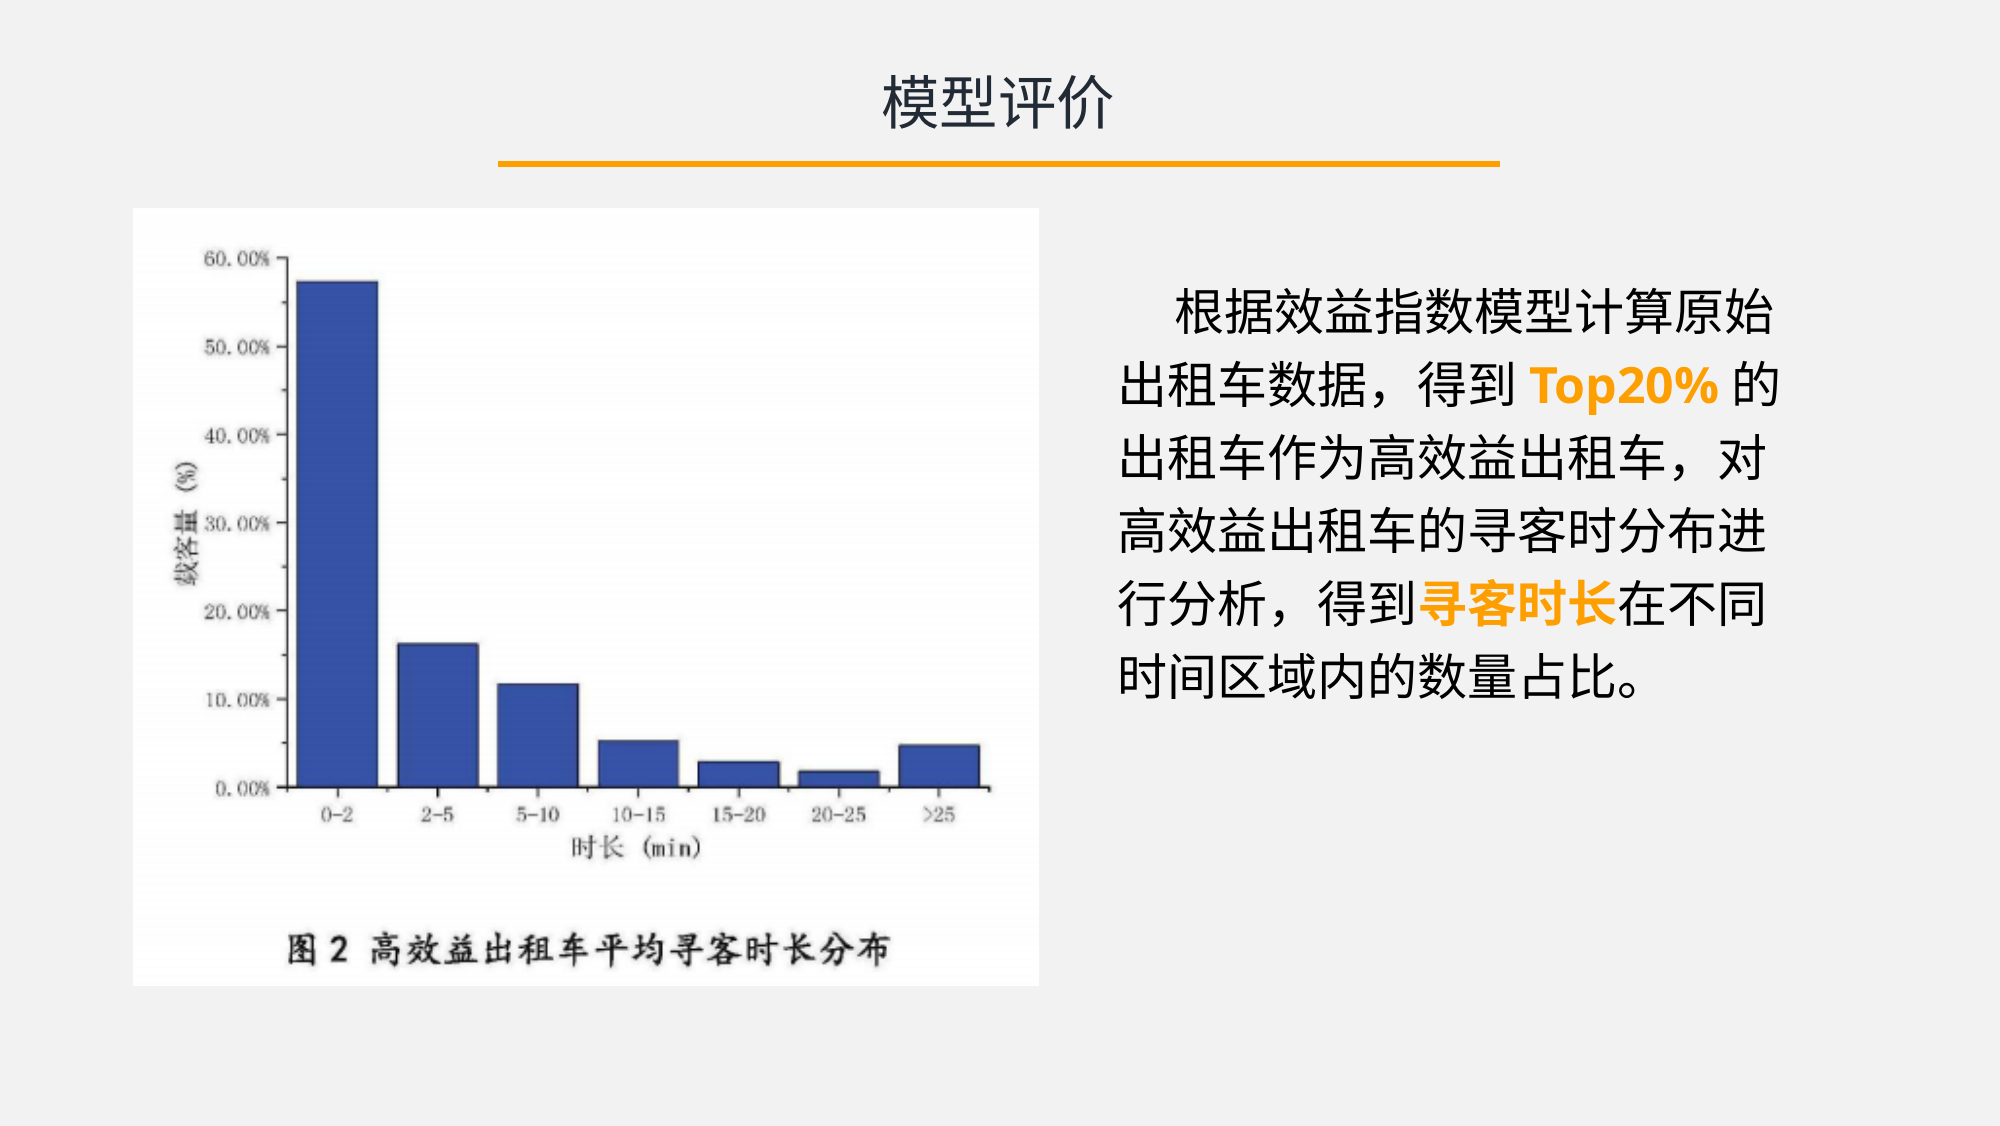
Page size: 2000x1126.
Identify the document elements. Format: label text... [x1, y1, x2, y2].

picture [133, 208, 1039, 986]
text_box 根据效益指数模型计算原始出租车数据，得到Top20%的出租车作为高效益出租车，对高效益出租车的寻客时分布进行分析，得到寻客时长在不同时间区域内的数量占比。 [1102, 260, 1816, 713]
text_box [497, 65, 1501, 165]
